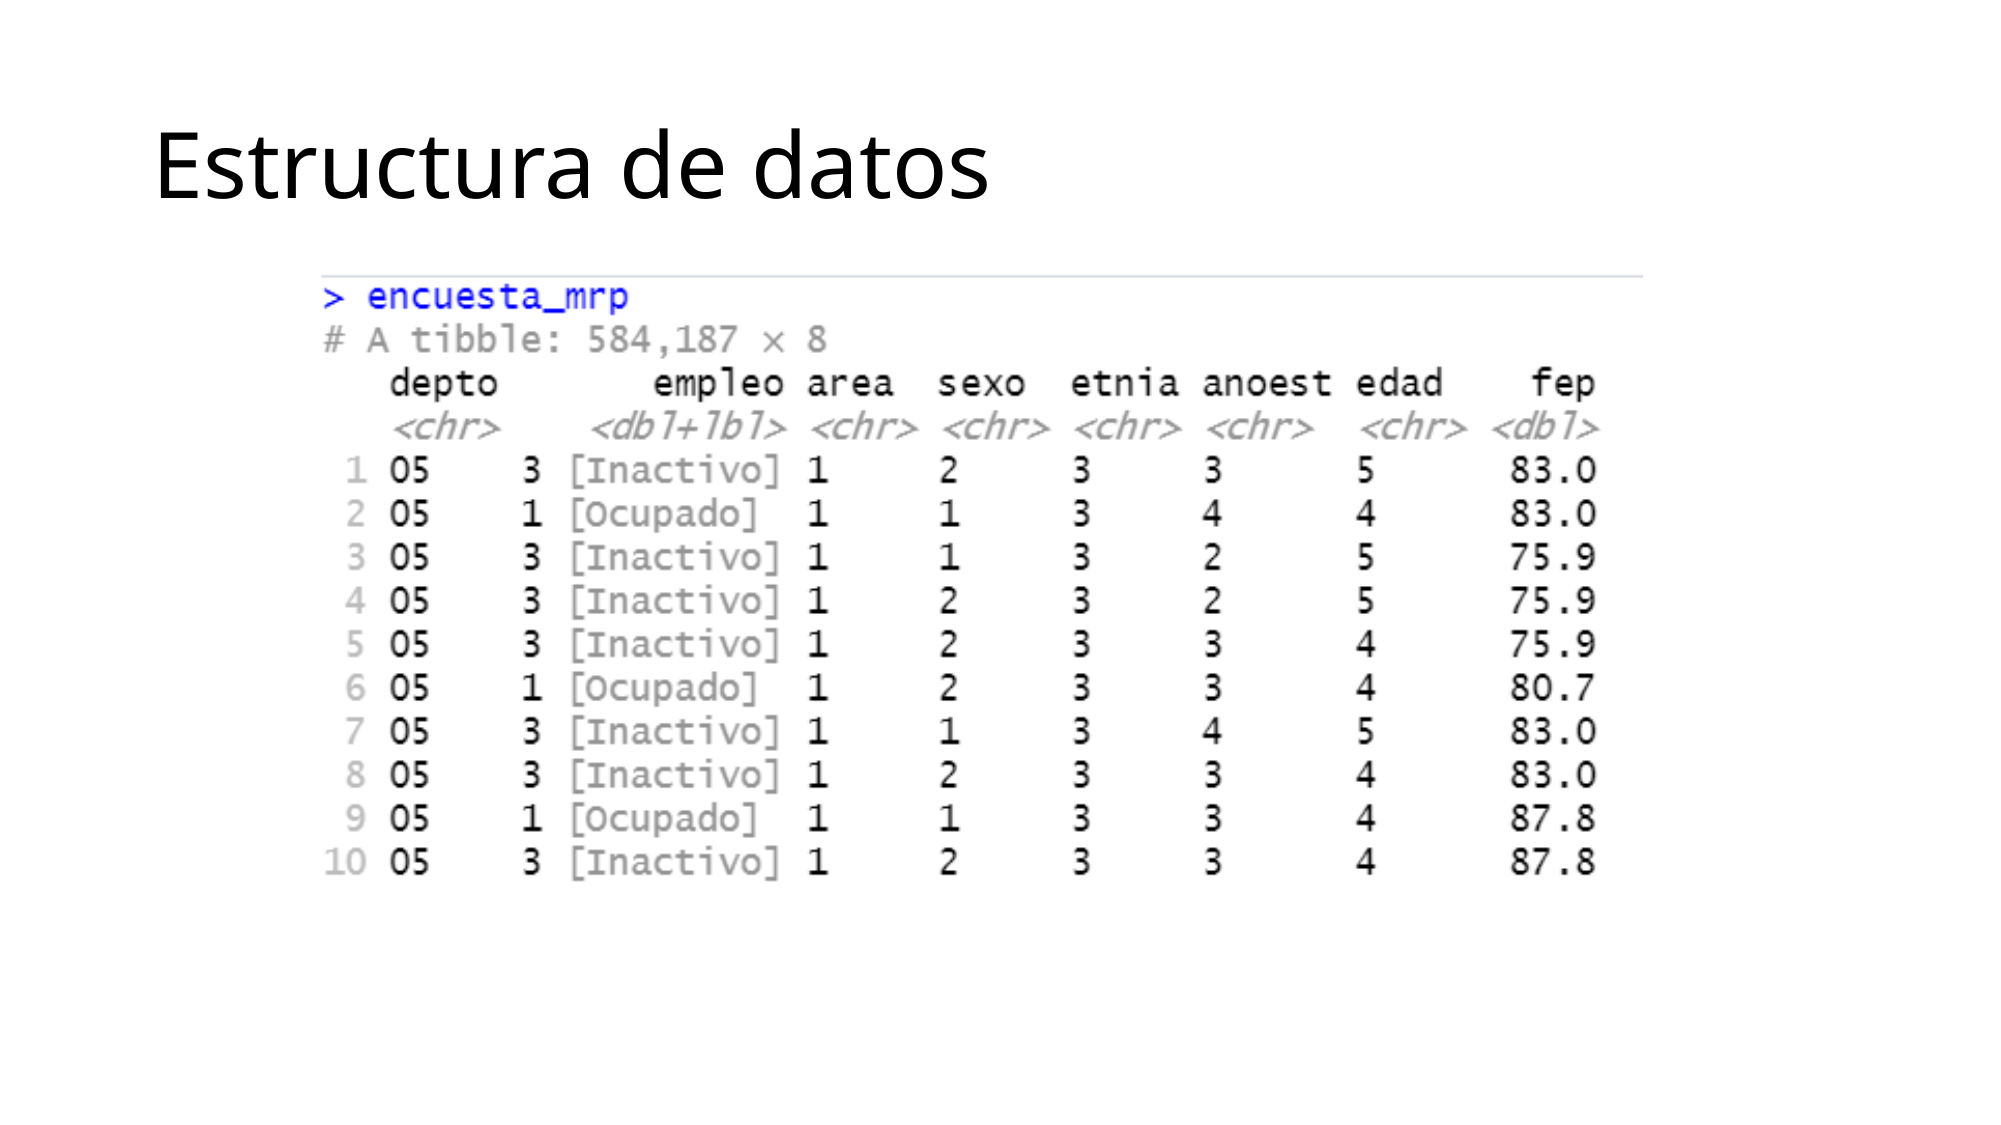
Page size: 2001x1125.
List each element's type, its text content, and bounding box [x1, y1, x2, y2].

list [321, 274, 1643, 882]
title Estructura de datos [137, 59, 1863, 278]
